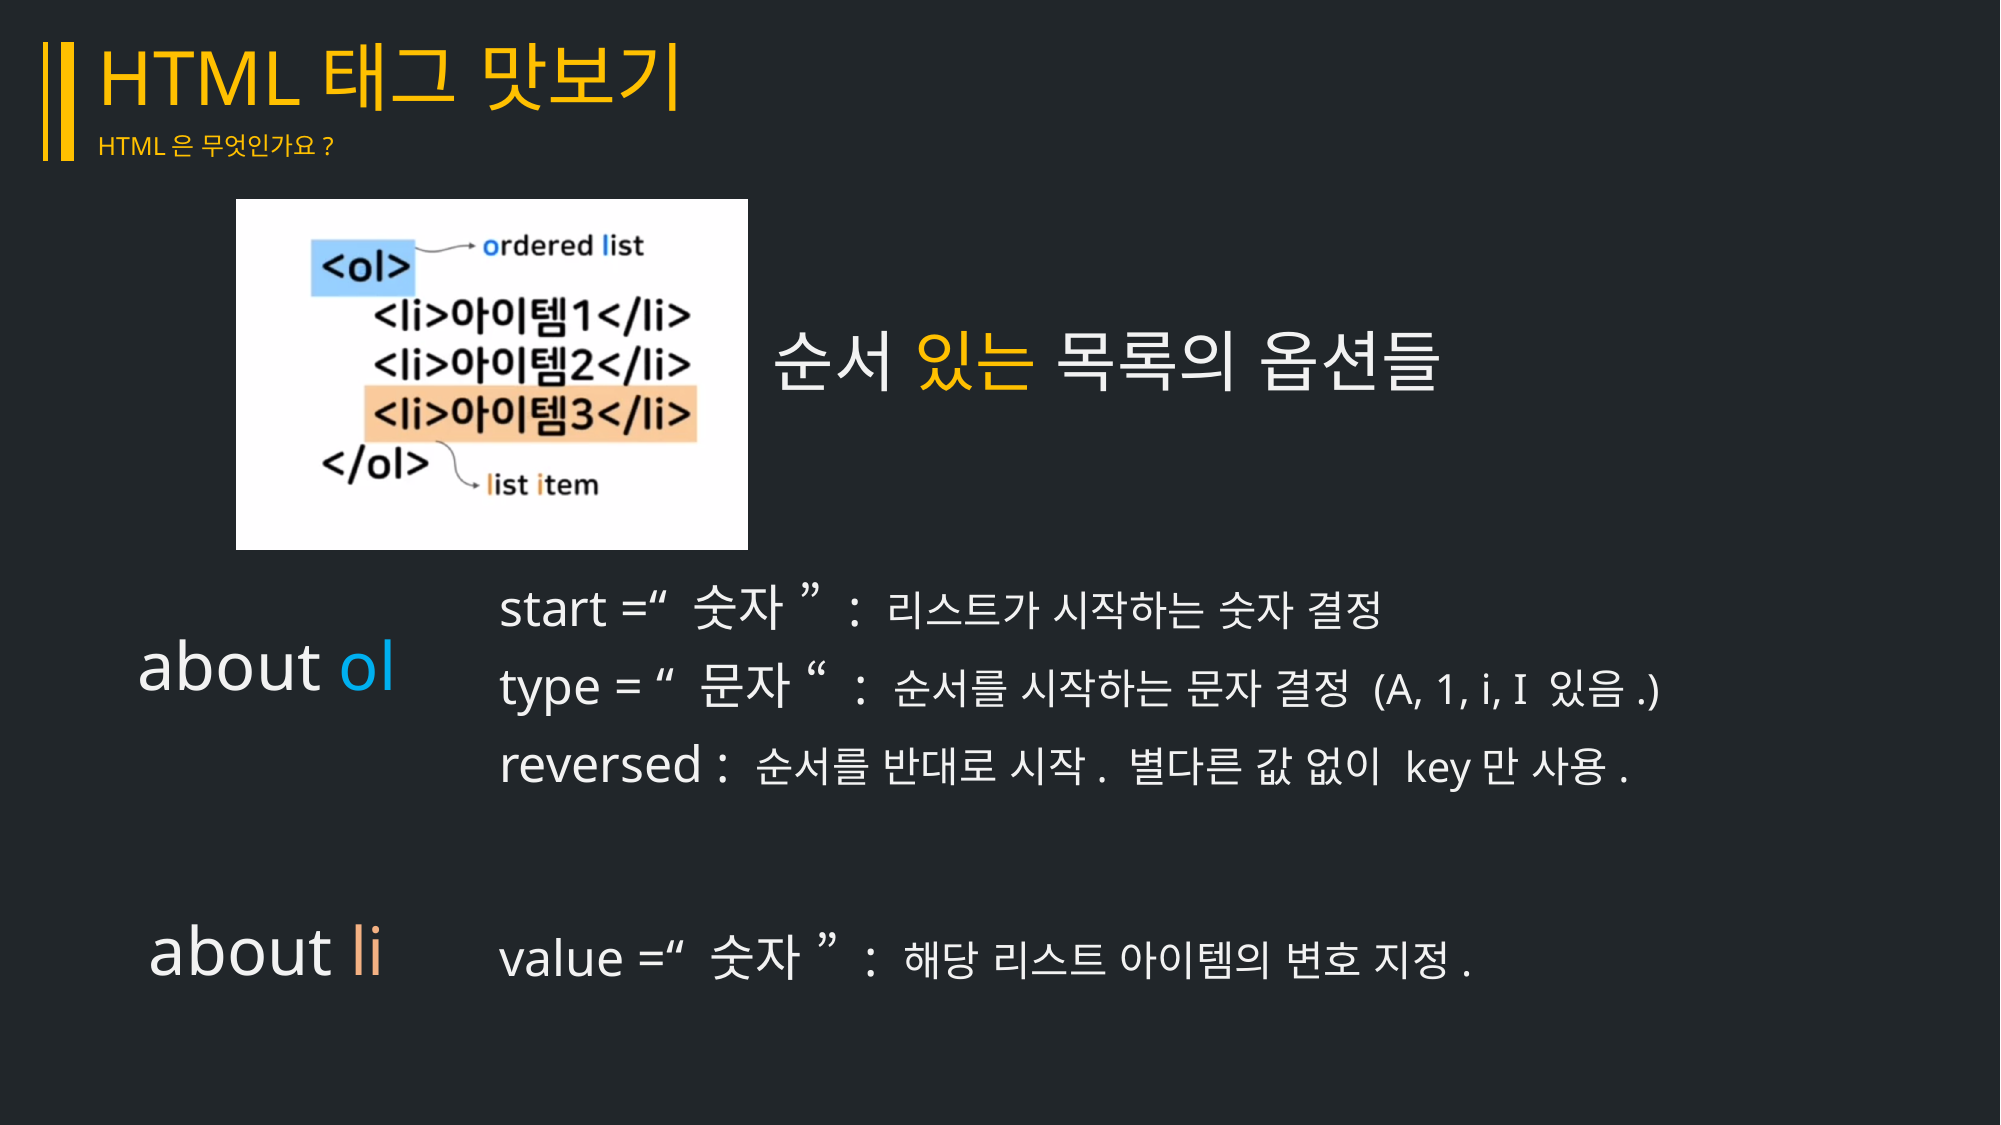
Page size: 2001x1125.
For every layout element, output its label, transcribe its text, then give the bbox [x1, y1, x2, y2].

text_box about ol [69, 592, 465, 711]
text_box HTML태그 맛보기 HTML은 무엇인가요? [82, 22, 954, 168]
text_box about li [69, 877, 465, 996]
text_box start =“ 숫자 ” : 리스트가 시작하는 숫자 결정 type = “ 문자 “ : 순서를 시작하는 문자 결정 (A, 1, i, I 있음.) reversed : 순서를 반대로 시작. 별다른 값 없이 key만 사용. [484, 551, 1732, 800]
picture [236, 199, 748, 550]
text_box value =“ 숫자 ” : 해당 리스트 아이템의 변호 지정. [484, 901, 1732, 994]
text_box 순서 있는 목록의 옵션들 [748, 288, 1572, 408]
